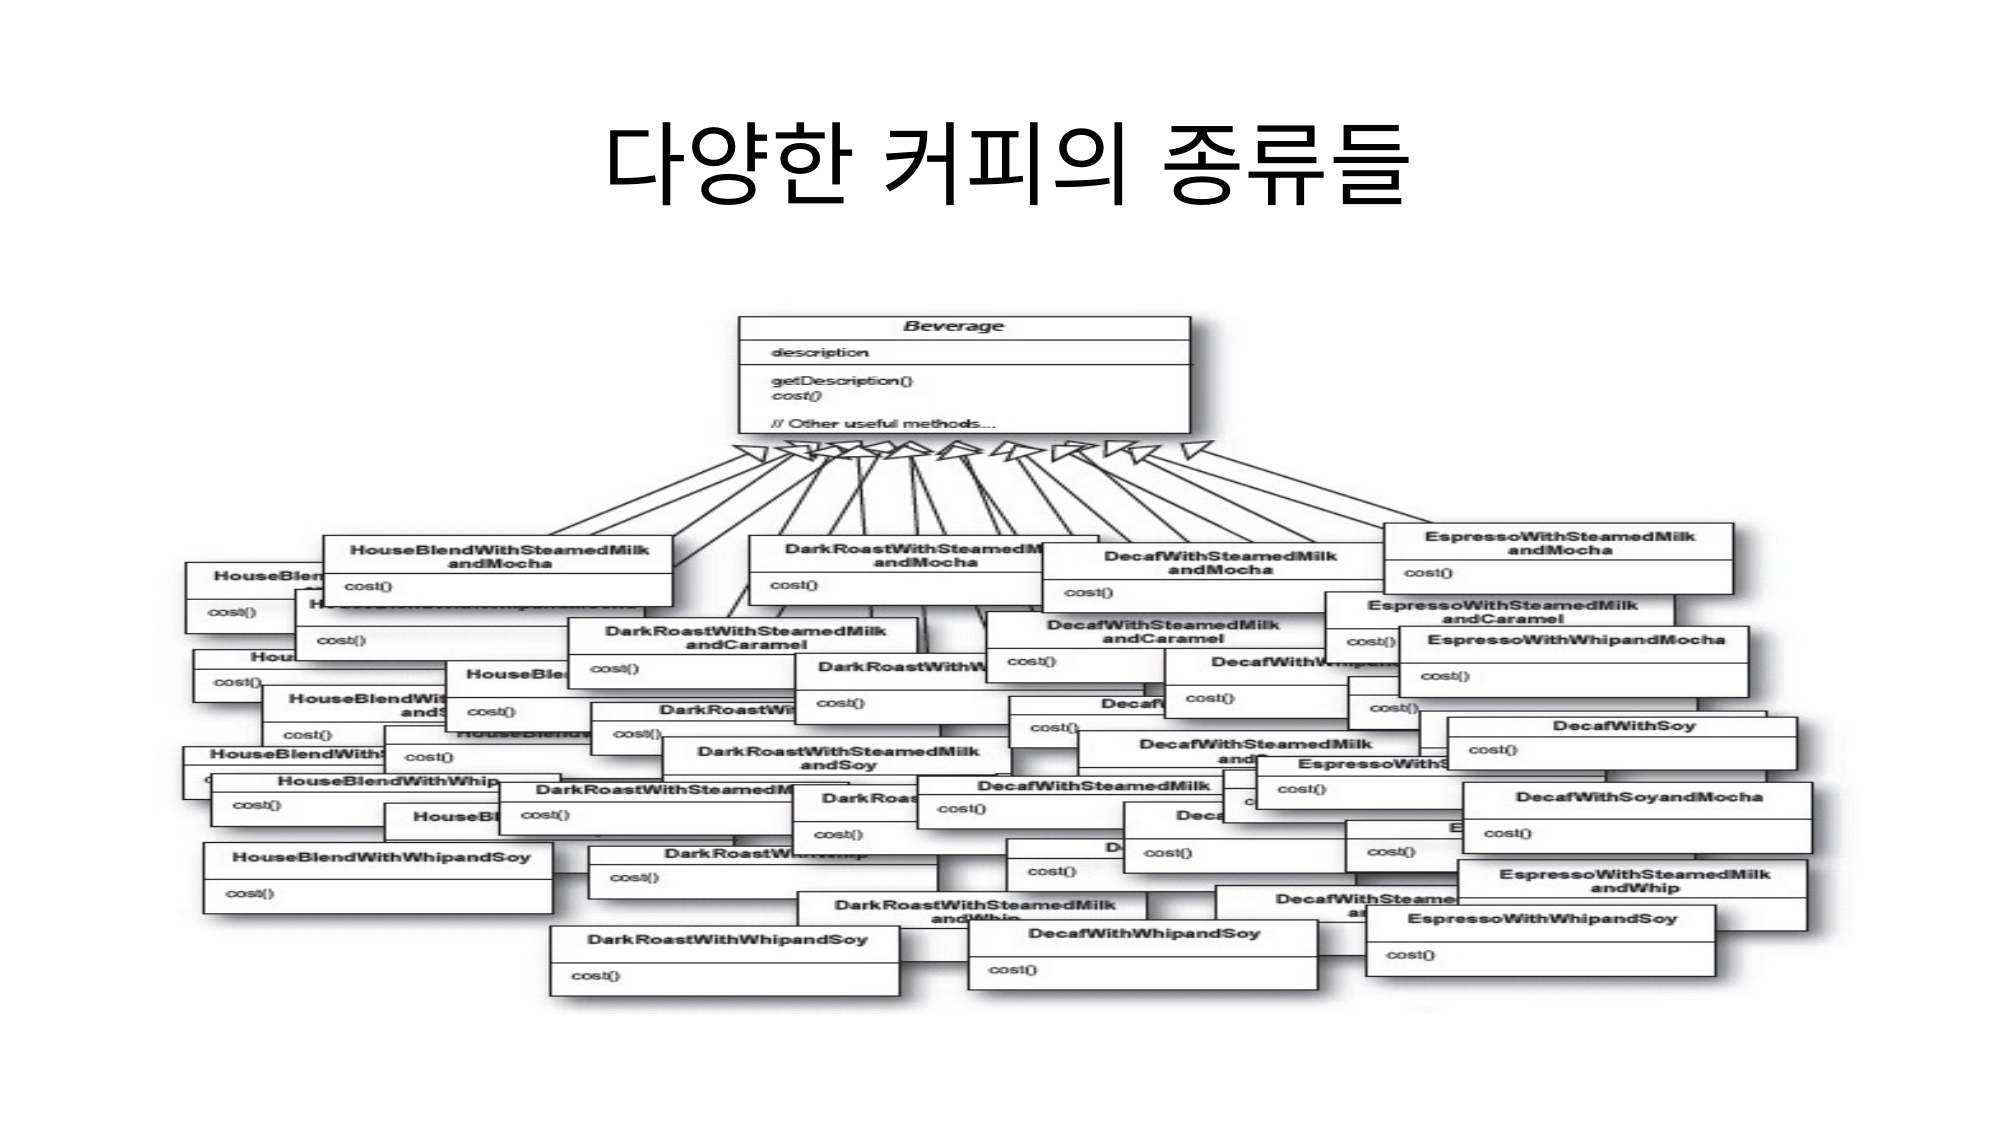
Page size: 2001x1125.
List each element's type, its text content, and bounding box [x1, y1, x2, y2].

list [137, 299, 1863, 1014]
title 다양한 커피의 종류들 [137, 59, 1863, 278]
